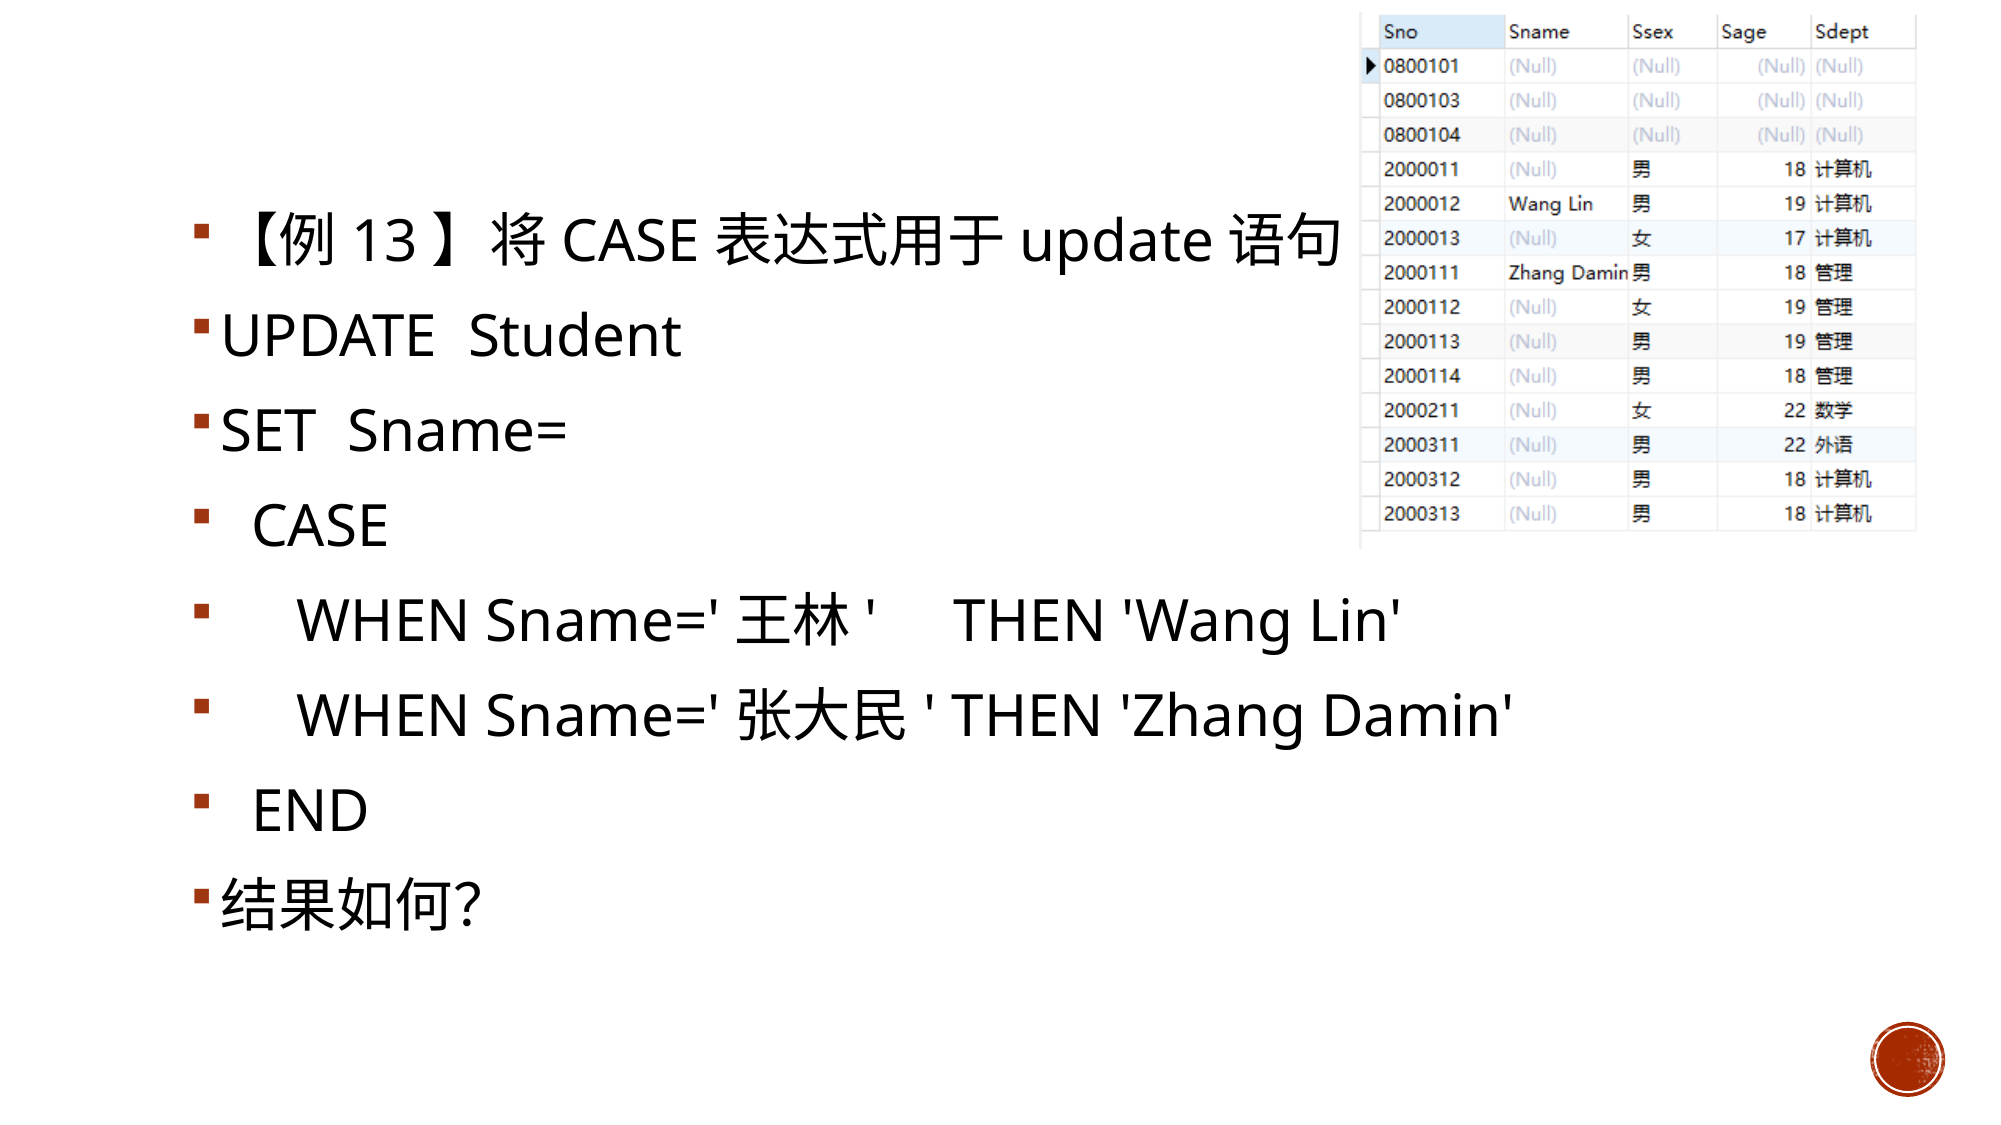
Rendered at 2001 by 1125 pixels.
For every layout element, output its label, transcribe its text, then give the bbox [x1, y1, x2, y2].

slide_number [1855, 1028, 1961, 1089]
picture [1359, 12, 1942, 549]
list 【例13】将CASE表达式用于update语句 UPDATE Student SET Sname= CASE WHEN Sname='王林' THEN 'Wang Lin' WHEN Sname='张大民' THEN 'Zhang Damin' END 结果如何？ [175, 195, 1826, 1013]
